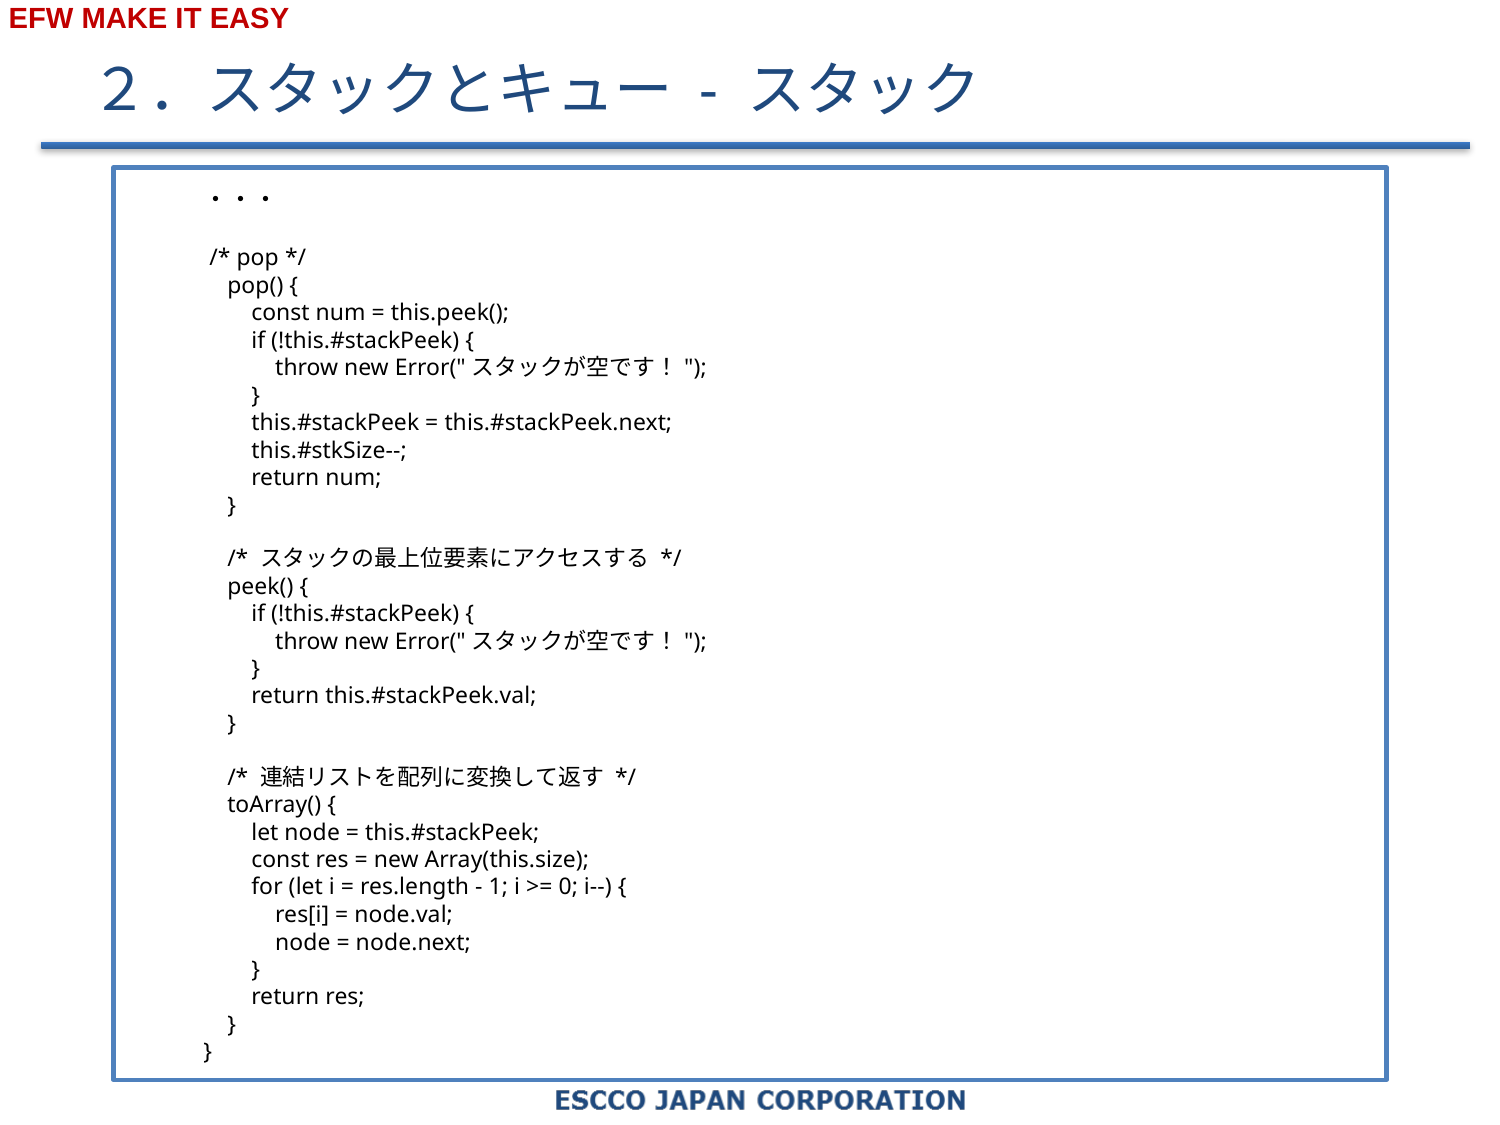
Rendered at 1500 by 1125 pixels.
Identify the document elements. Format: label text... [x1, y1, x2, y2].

text_box ・・・ /* pop */ pop() { const num = this.peek(); if (!this.#stackPeek) { throw new Error("スタックが空です！"); } this.#stackPeek = this.#stackPeek.next; this.#stkSize--; return num; } /* スタックの最上位要素にアクセスする */ peek() { if (!this.#stackPeek) { throw new Error("スタックが空です！"); } return this.#stackPeek.val; } /* 連結リストを配列に変換して返す */ toArray() { let node = this.#stackPeek; const res = new Array(this.size); for (let i = res.length - 1; i >= 0; i--) { res[i] = node.val; node = node.next; } return res; } } [111, 165, 1389, 1082]
title ２．スタックとキュー - スタック [75, 45, 1425, 138]
picture [523, 1082, 999, 1125]
